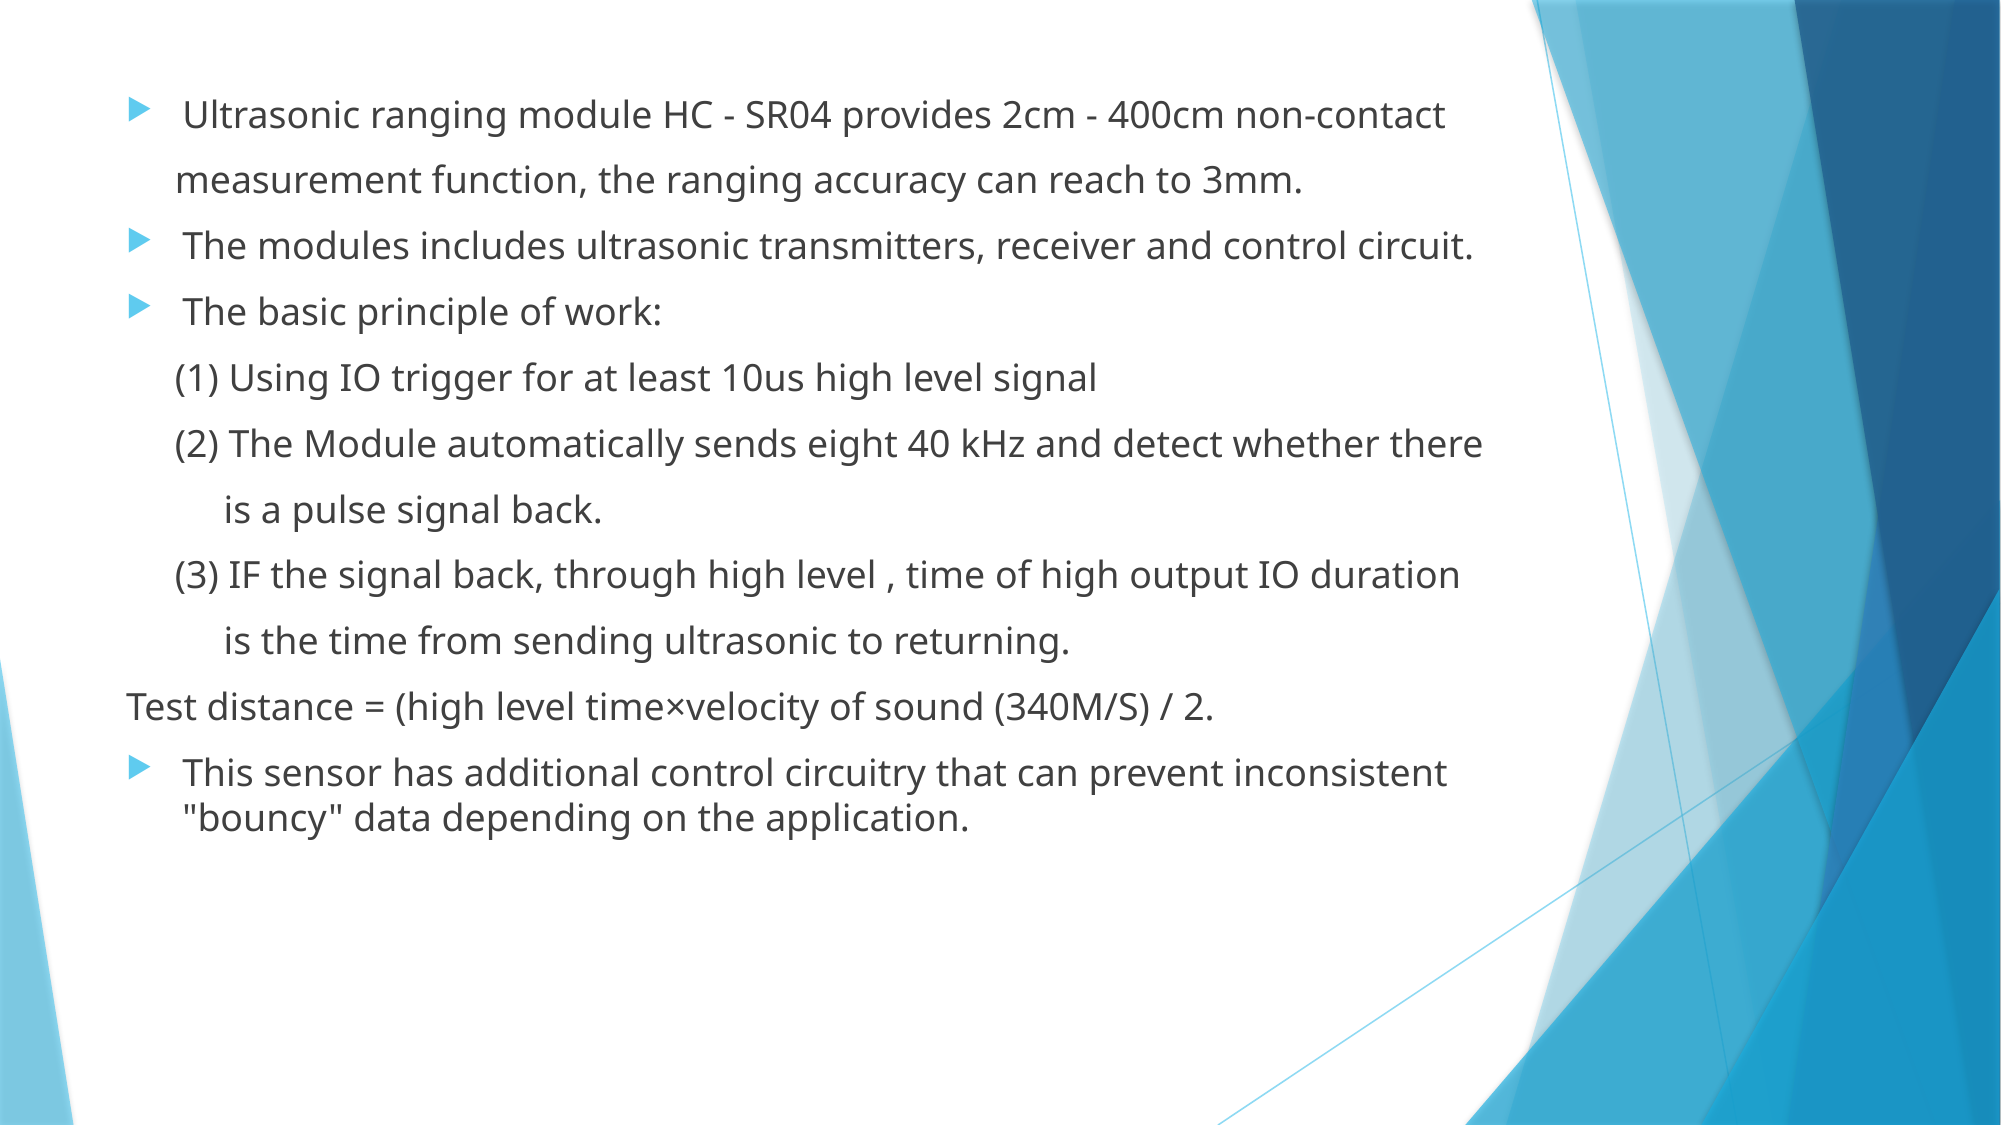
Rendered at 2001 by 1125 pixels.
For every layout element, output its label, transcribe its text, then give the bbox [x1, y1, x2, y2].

list Ultrasonic ranging module HC - SR04 provides 2cm - 400cm non-contact measurement function, the ranging accuracy can reach to 3mm. The modules includes ultrasonic transmitters, receiver and control circuit. The basic principle of work: (1) Using IO trigger for at least 10us high level signal (2) The Module automatically sends eight 40 kHz and detect whether there is a pulse signal back. (3) IF the signal back, through high level , time of high output IO duration is the time from sending ultrasonic to returning. Test distance = (high level time×velocity of sound (340M/S) / 2. This sensor has additional control circuitry that can prevent inconsistent "bouncy" data depending on the application. [111, 83, 1522, 992]
